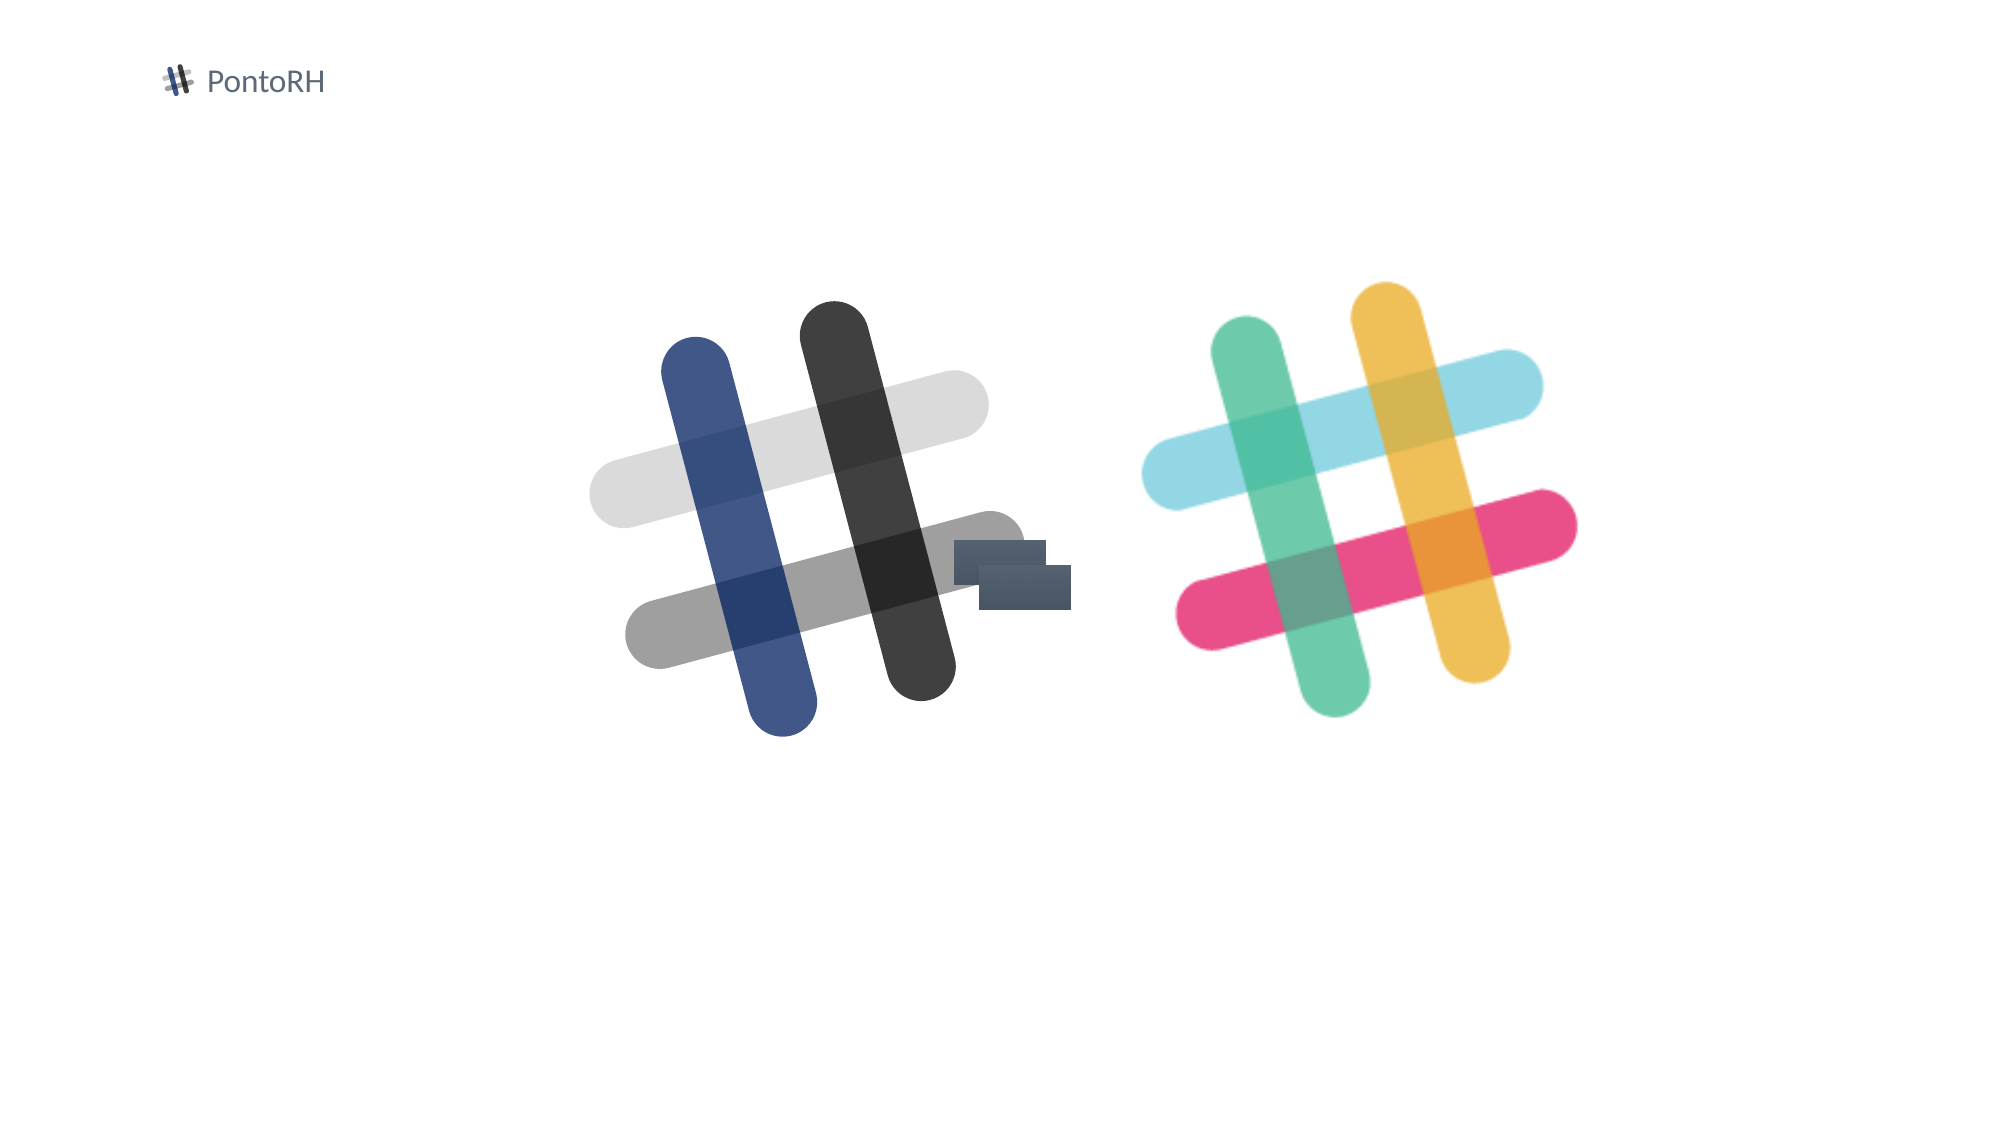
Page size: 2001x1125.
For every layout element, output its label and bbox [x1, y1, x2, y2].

text_box [583, 295, 1031, 743]
picture [954, 130, 1745, 768]
text_box [161, 51, 342, 107]
